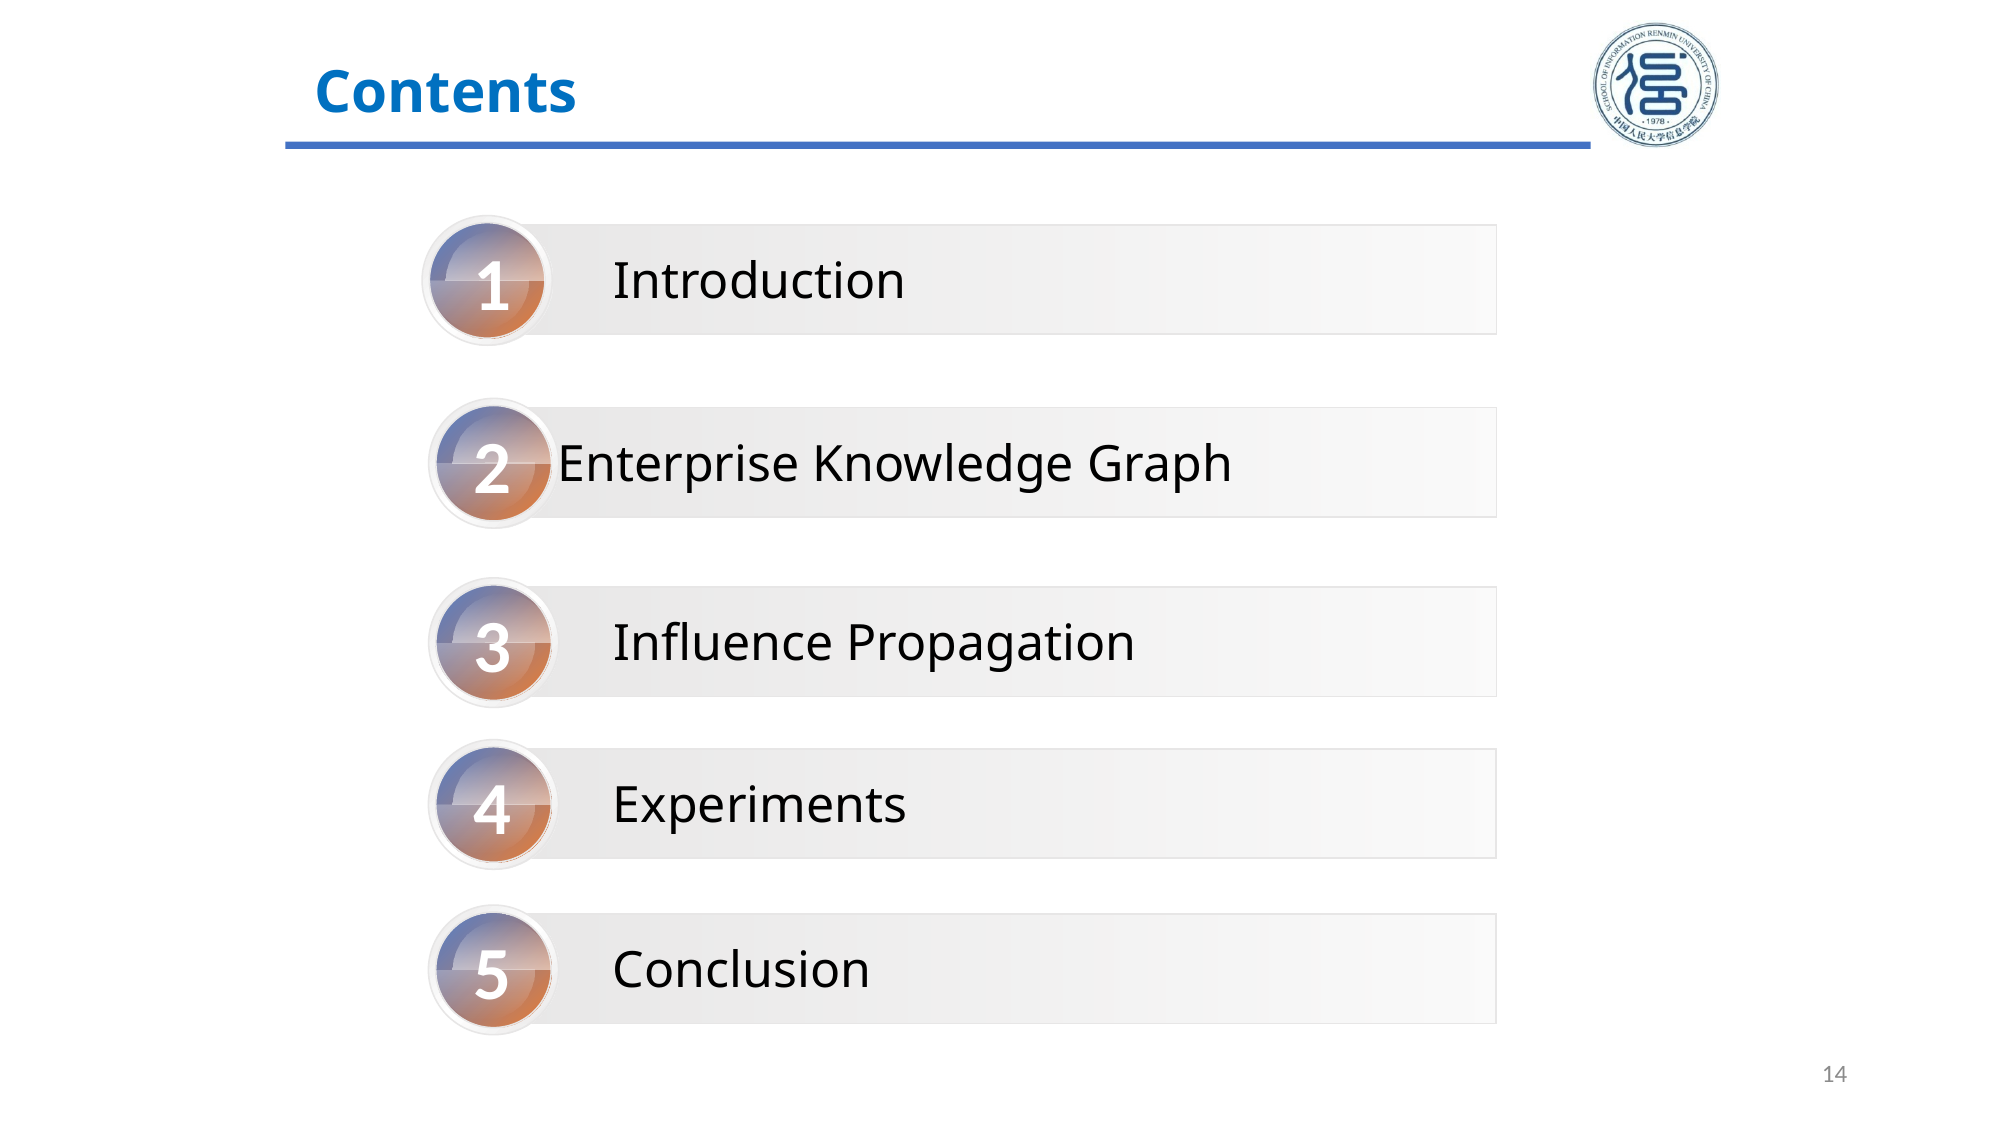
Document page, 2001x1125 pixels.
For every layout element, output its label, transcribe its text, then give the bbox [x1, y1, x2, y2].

picture [1590, 20, 1721, 150]
text_box Experiments [559, 755, 1386, 850]
text_box Contents [299, 42, 1590, 136]
text_box [559, 914, 1497, 1024]
slide_number 14 [1412, 1042, 1863, 1103]
text_box [559, 407, 1497, 517]
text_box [428, 577, 559, 708]
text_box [428, 739, 559, 870]
text_box Introduction [553, 231, 1386, 326]
text_box [284, 141, 1590, 150]
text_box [428, 398, 559, 529]
text_box [553, 224, 1497, 335]
text_box [559, 587, 1497, 697]
text_box Enterprise Knowledge Graph [559, 414, 1386, 508]
text_box Influence Propagation [559, 593, 1386, 688]
text_box [559, 748, 1497, 859]
text_box Conclusion [559, 921, 1386, 1015]
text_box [422, 215, 553, 346]
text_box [428, 904, 559, 1035]
